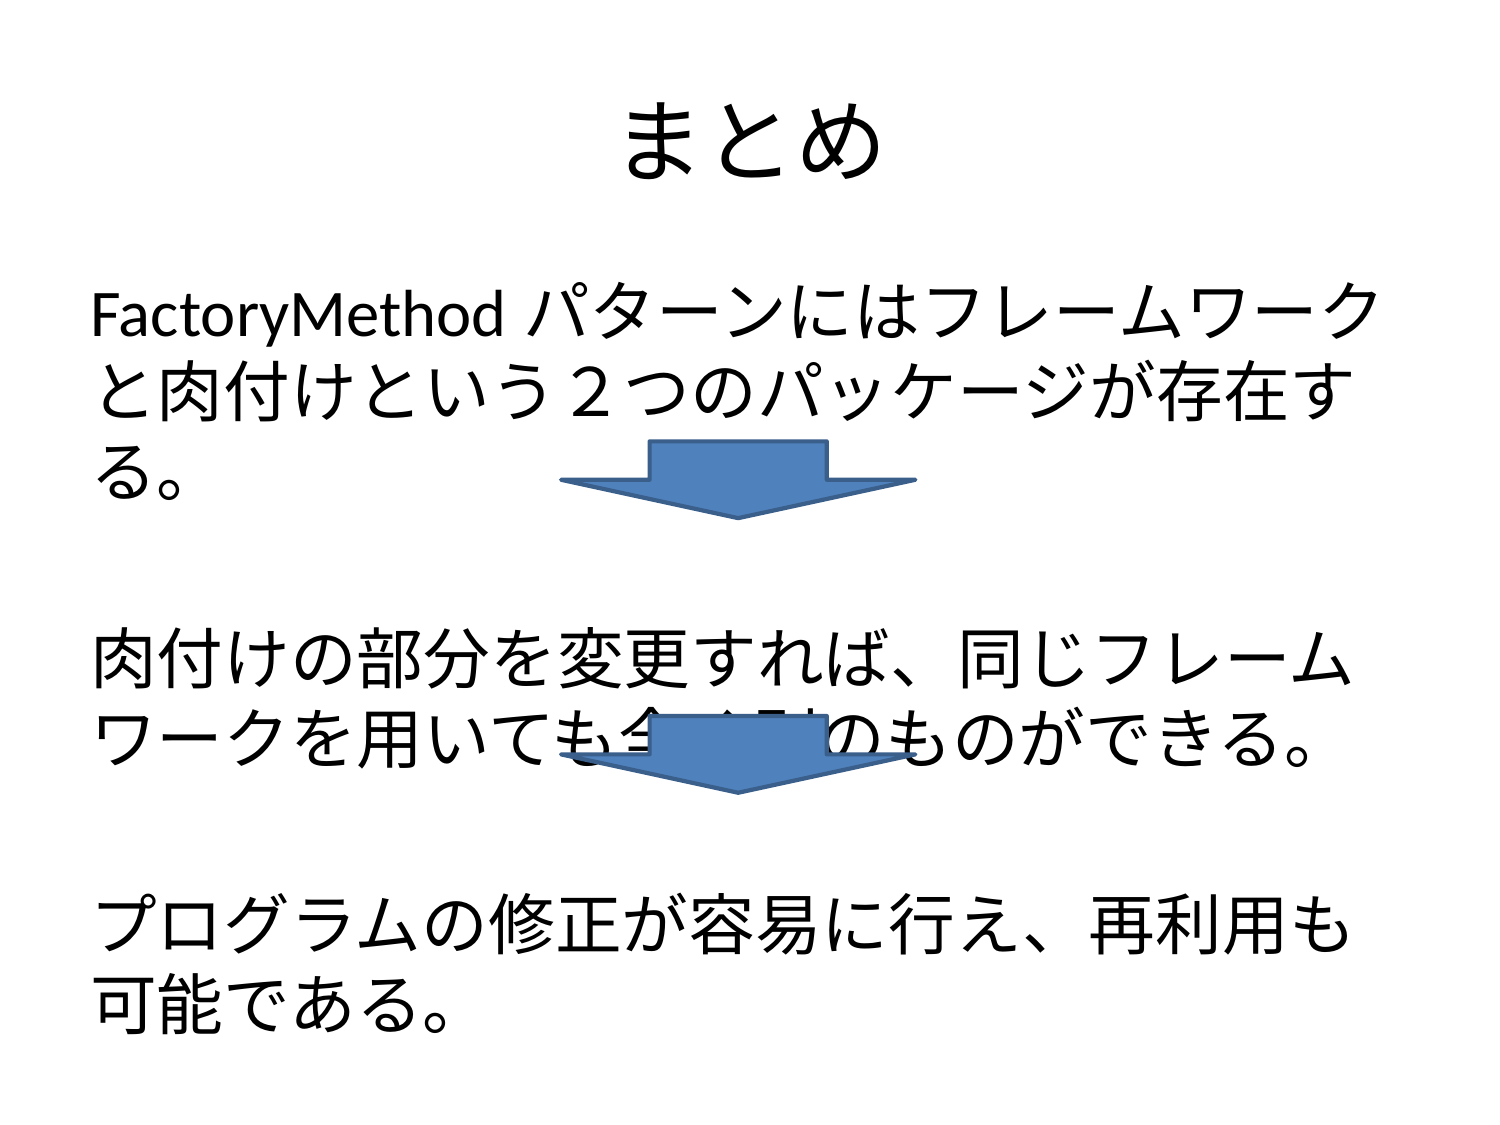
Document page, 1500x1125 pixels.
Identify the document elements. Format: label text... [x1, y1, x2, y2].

text_box [558, 439, 918, 521]
title まとめ [75, 45, 1425, 233]
text_box [558, 713, 918, 795]
list FactoryMethodパターンにはフレームワークと肉付けという２つのパッケージが存在する。 肉付けの部分を変更すれば、同じフレームワークを用いても全く別のものができる。 プログラムの修正が容易に行え、再利用も可能である。 [75, 262, 1425, 1005]
